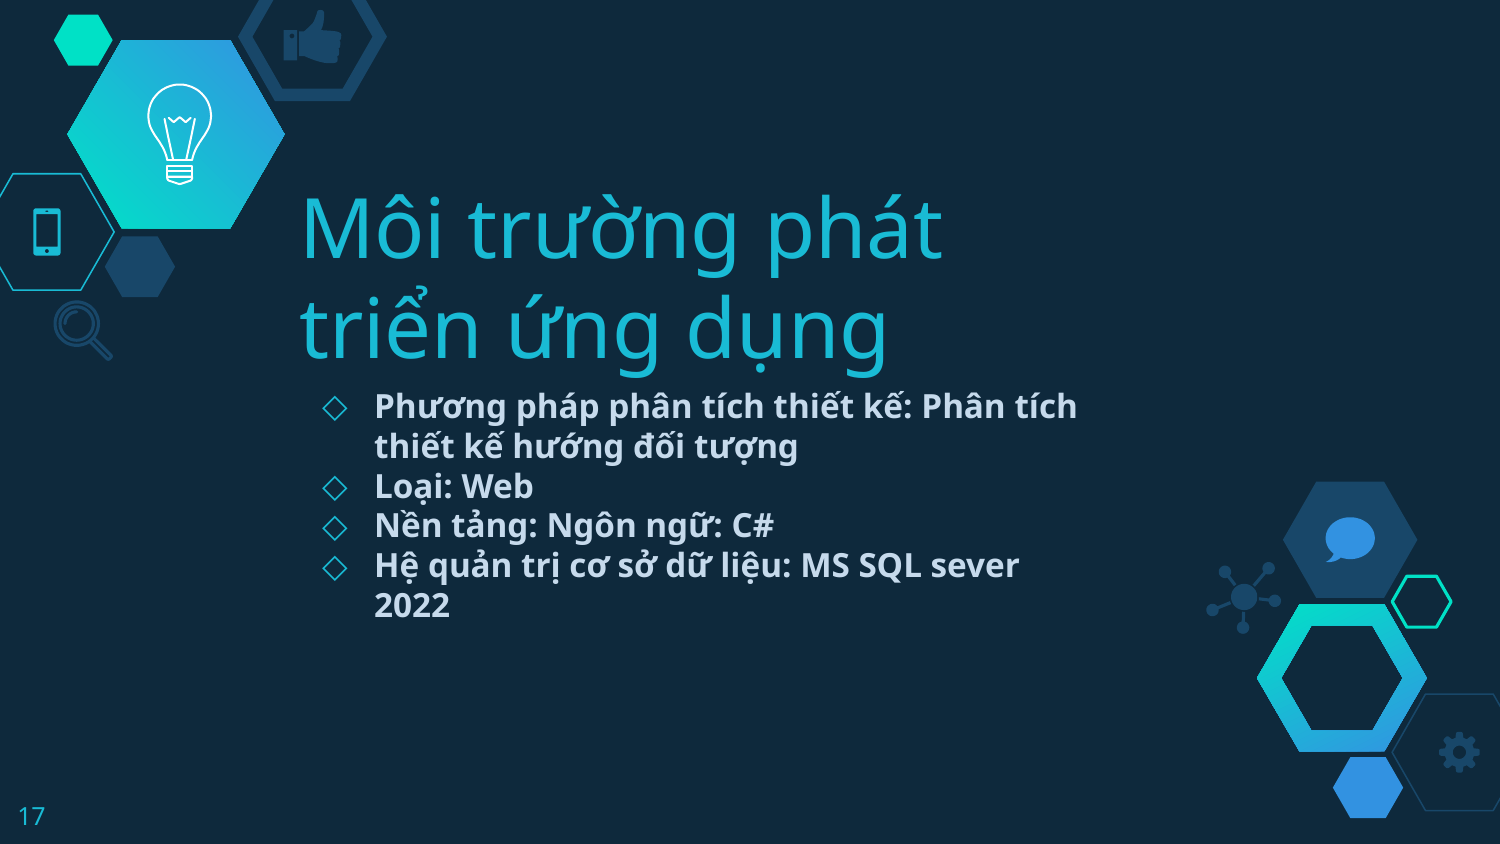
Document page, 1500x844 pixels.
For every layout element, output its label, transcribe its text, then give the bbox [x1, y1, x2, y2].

slide_number 17 [2, 785, 93, 844]
list Phương pháp phân tích thiết kế: Phân tích thiết kế hướng đối tượng Loại: Web Nền tảng: Ngôn ngữ: C# Hệ quản trị cơ sở dữ liệu: MS SQL sever 2022 [284, 369, 1096, 643]
title Môi trường phát triển ứng dụng [284, 284, 1096, 369]
